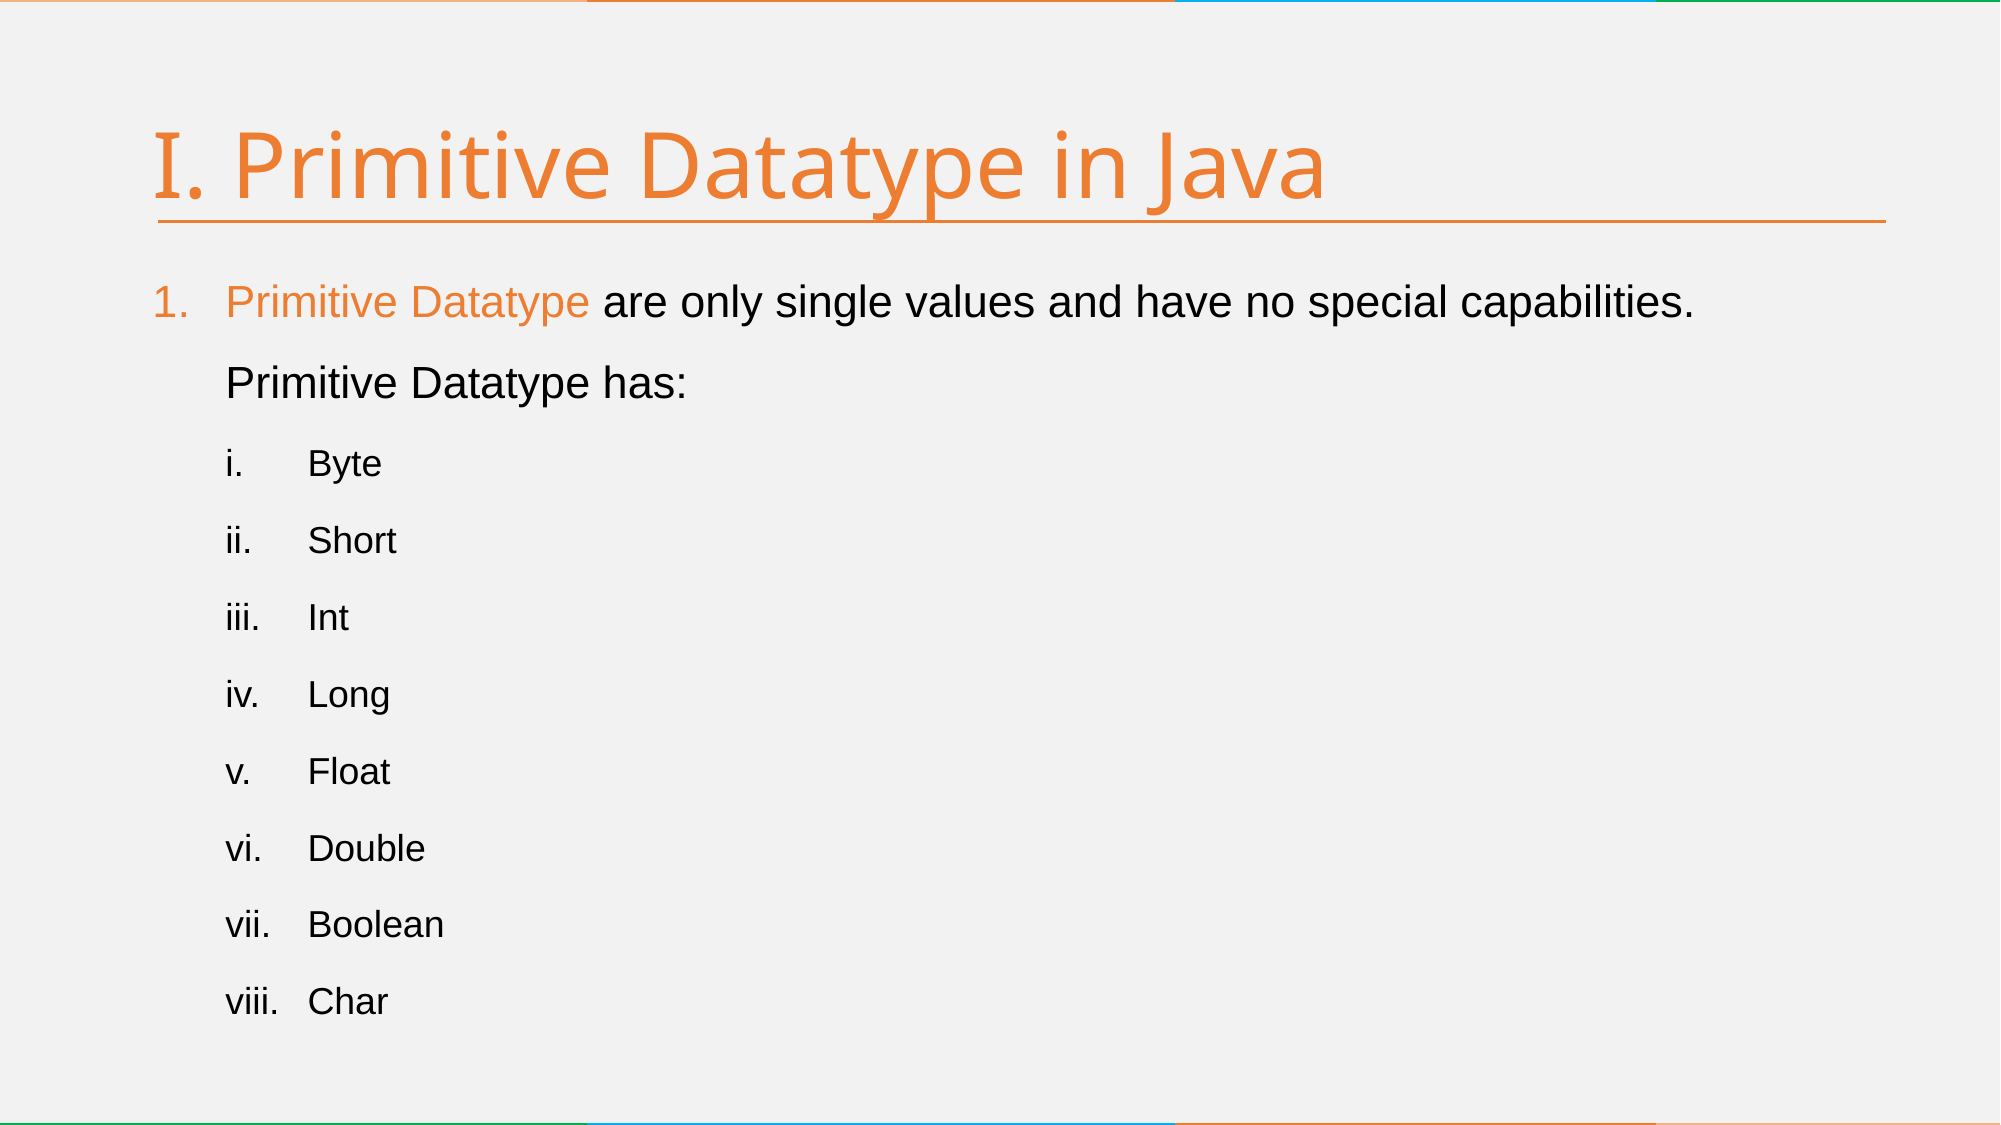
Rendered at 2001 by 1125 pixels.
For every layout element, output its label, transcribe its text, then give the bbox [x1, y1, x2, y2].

list Primitive Datatype are only single values and have no special capabilities. Primitive Datatype has: Byte Short Int Long Float Double Boolean Char [137, 237, 1863, 1035]
title I. Primitive Datatype in Java [137, 59, 1863, 237]
